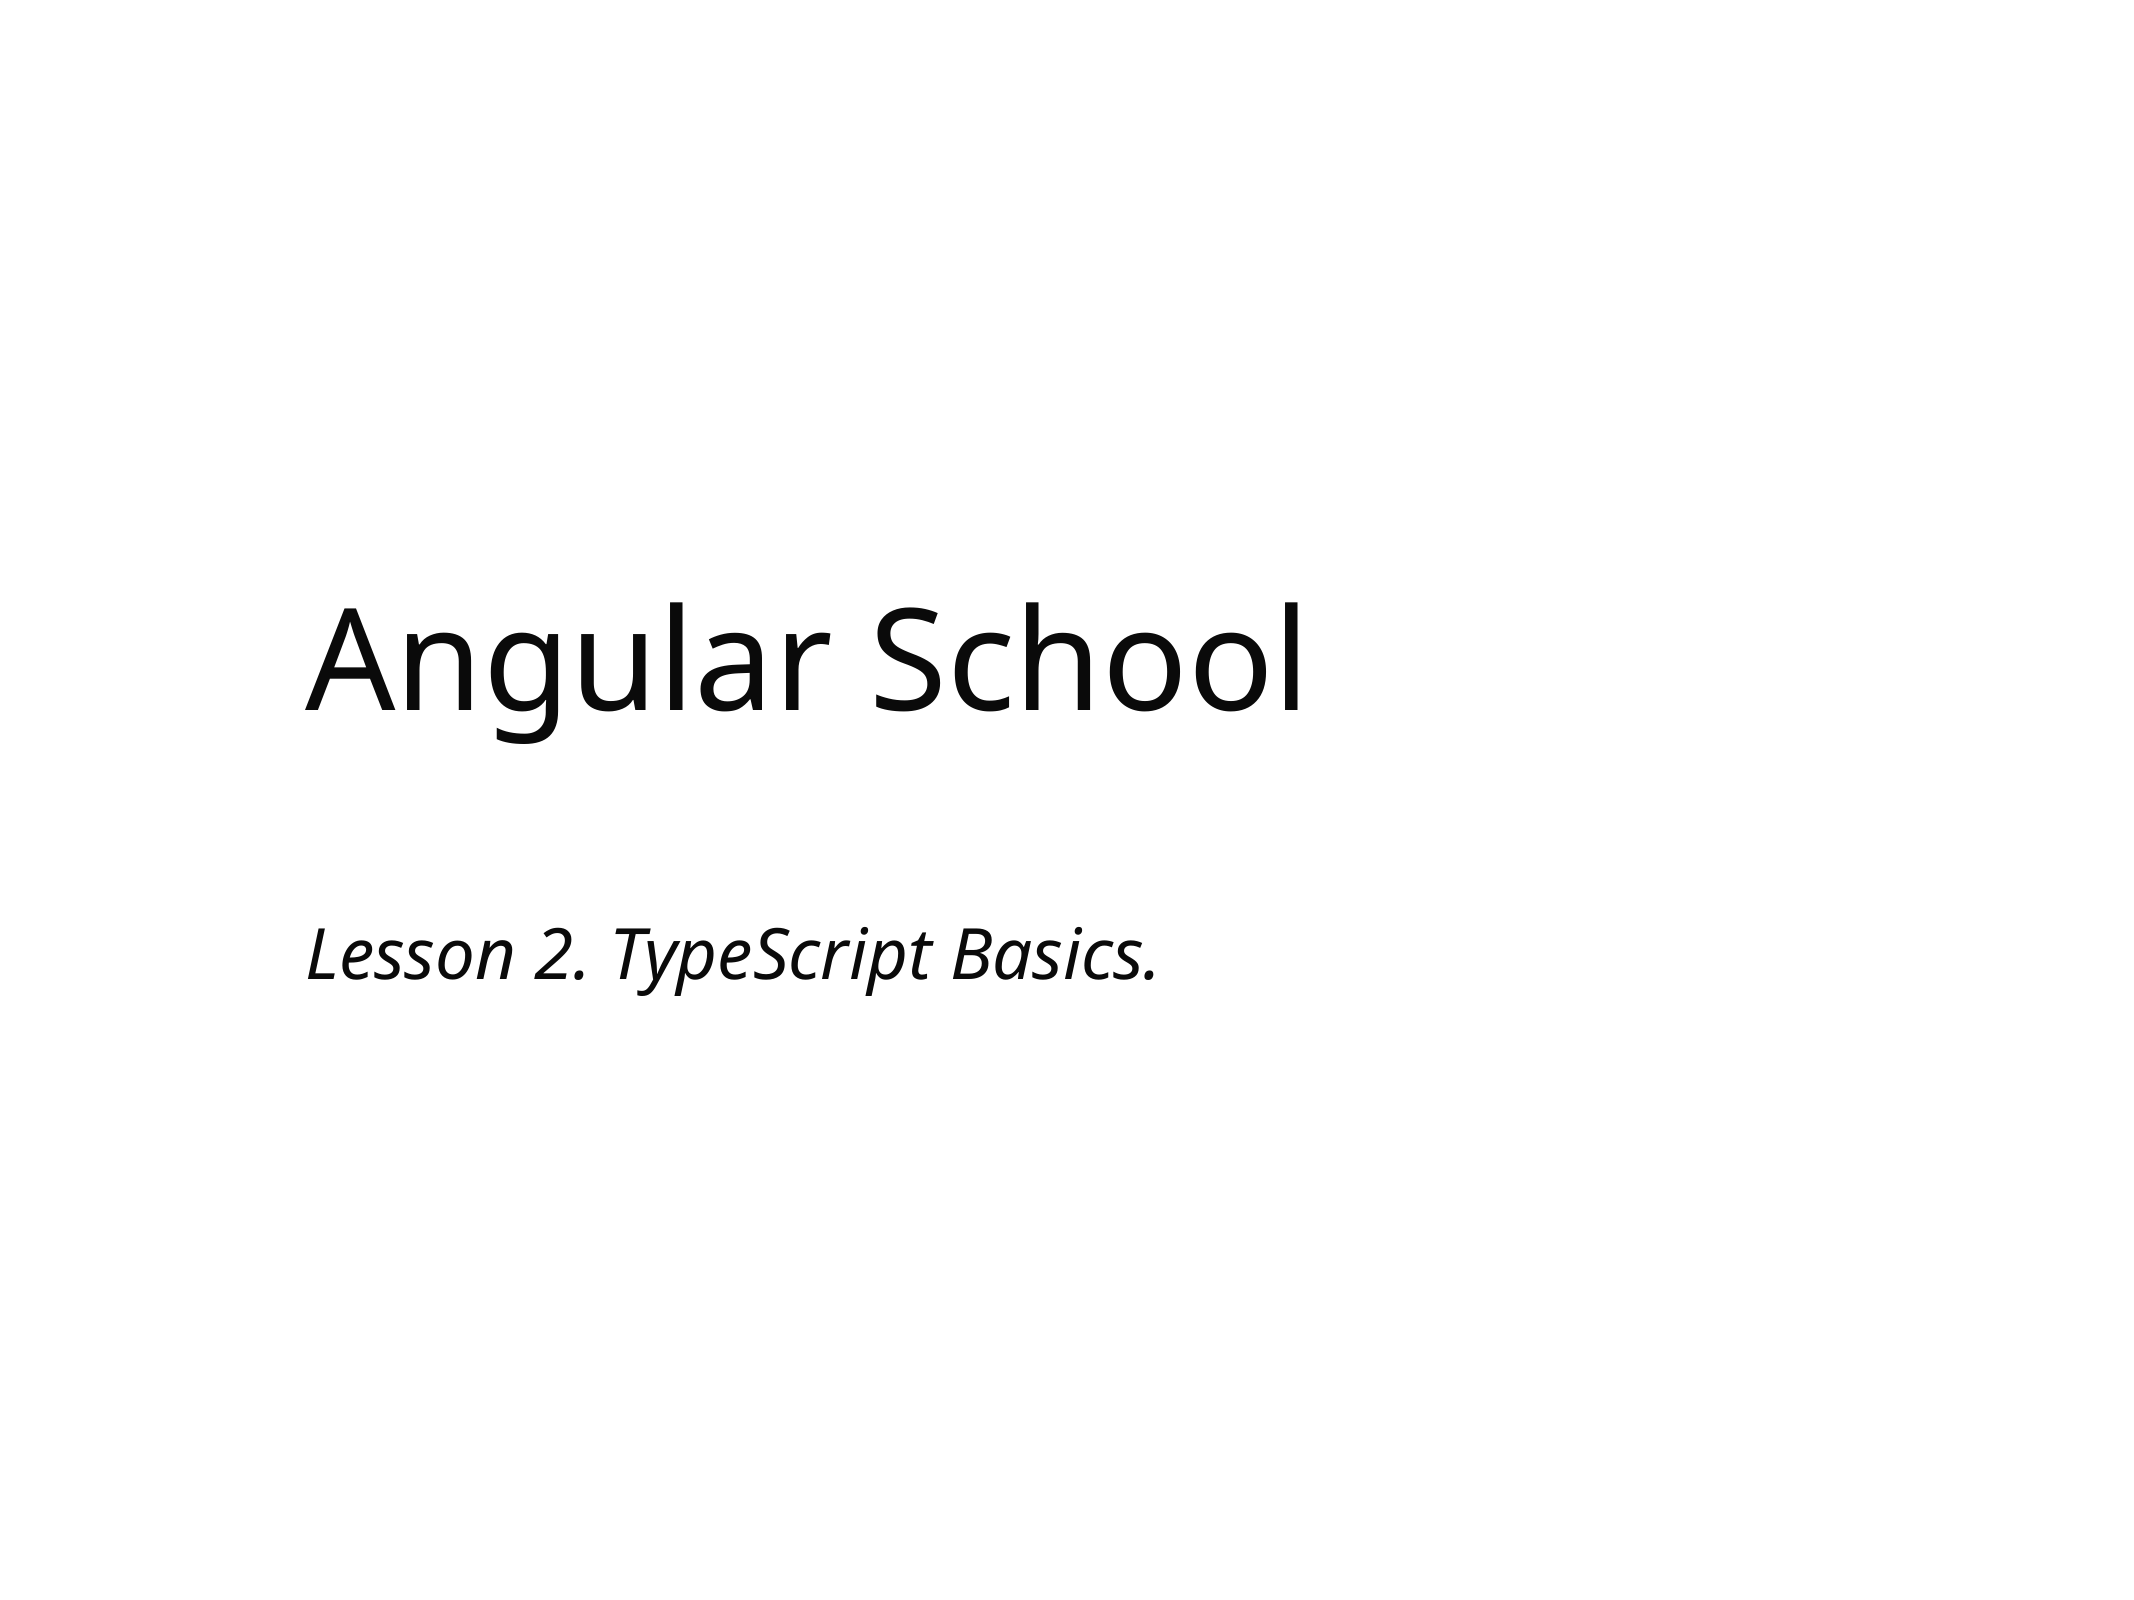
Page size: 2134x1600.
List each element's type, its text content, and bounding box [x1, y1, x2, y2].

title [159, 496, 1974, 841]
text_box Angular School Lesson 2. TypeScript Basics. [284, 547, 1660, 1015]
